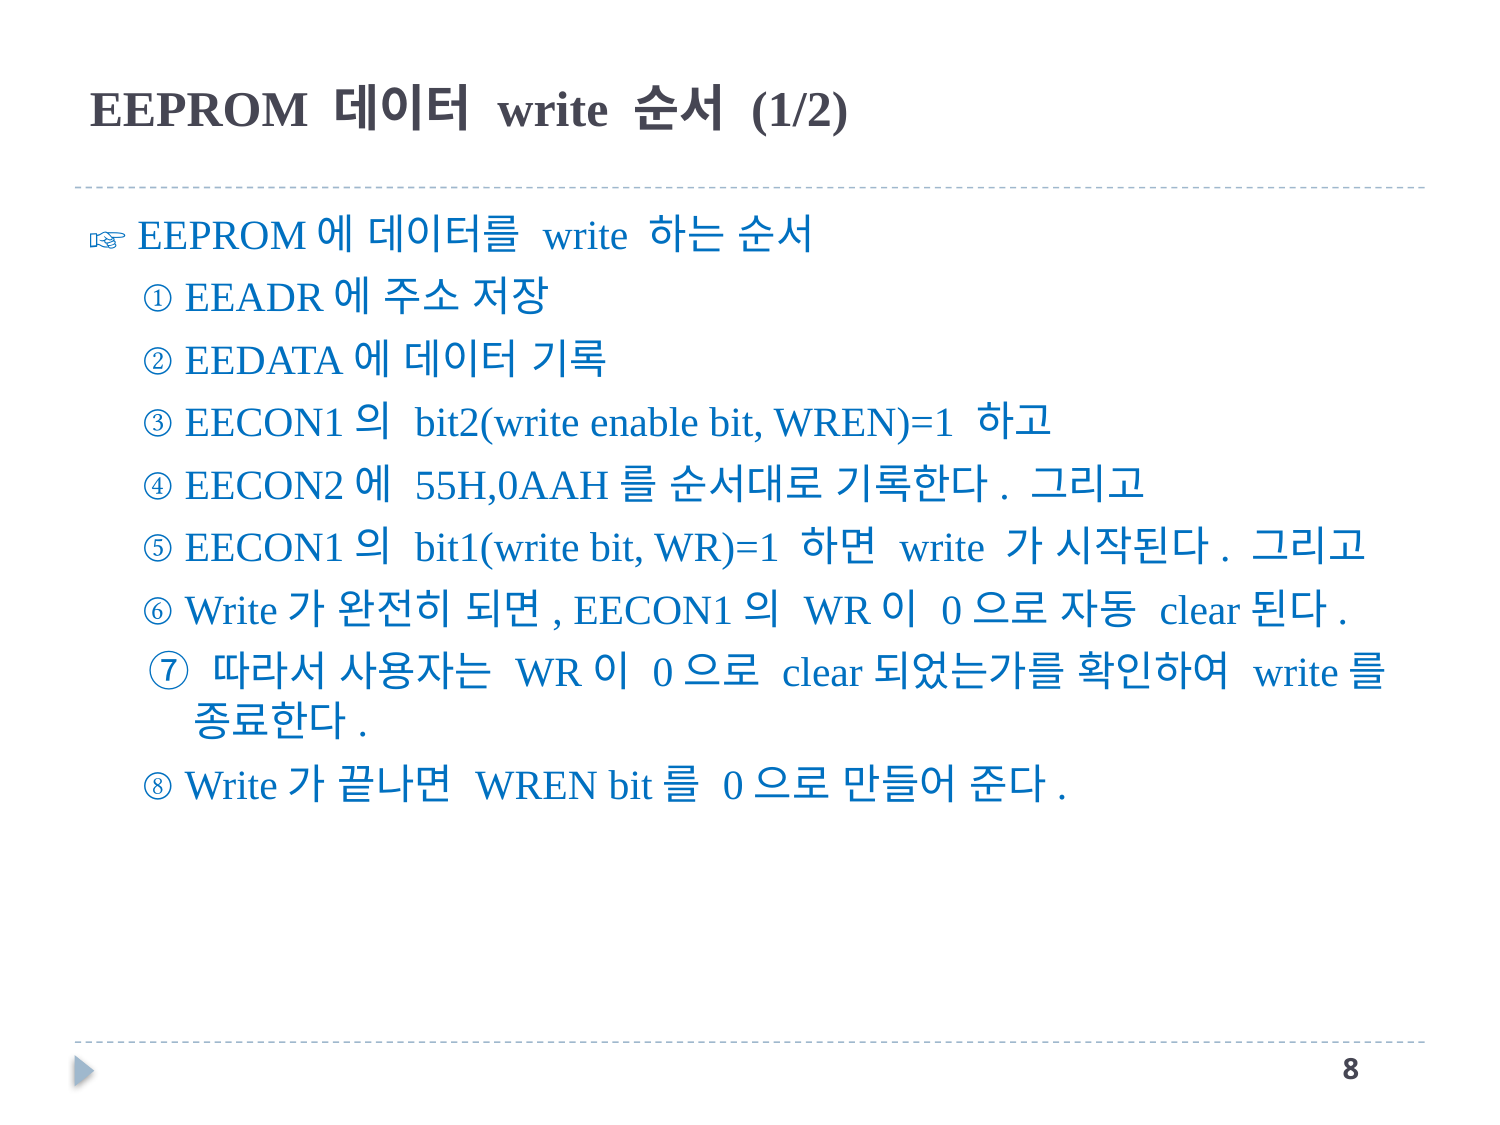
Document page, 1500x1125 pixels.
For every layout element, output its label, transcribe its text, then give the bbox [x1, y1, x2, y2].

title EEPROM 데이터 write 순서 (1/2) [75, 24, 1425, 188]
slide_number 7 [1101, 1042, 1427, 1103]
list ☞ EEPROM에 데이터를 write 하는 순서 ① EEADR에 주소 저장 ② EEDATA에 데이터 기록 ③ EECON1의 bit2(write enable bit, WREN)=1 하고 ④ EECON2에 55H,0AAH를 순서대로 기록한다. 그리고 ⑤ EECON1의 bit1(write bit, WR)=1 하면 write 가 시작된다. 그리고 ⑥ Write가 완전히 되면, EECON1의 WR이 0으로 자동 clear된다. ⑦ 따라서 사용자는 WR이 0으로 clear되었는가를 확인하여 write를 종료한다. ⑧ Write가 끝나면 WREN bit를 0으로 만들어 준다. [75, 200, 1427, 1010]
